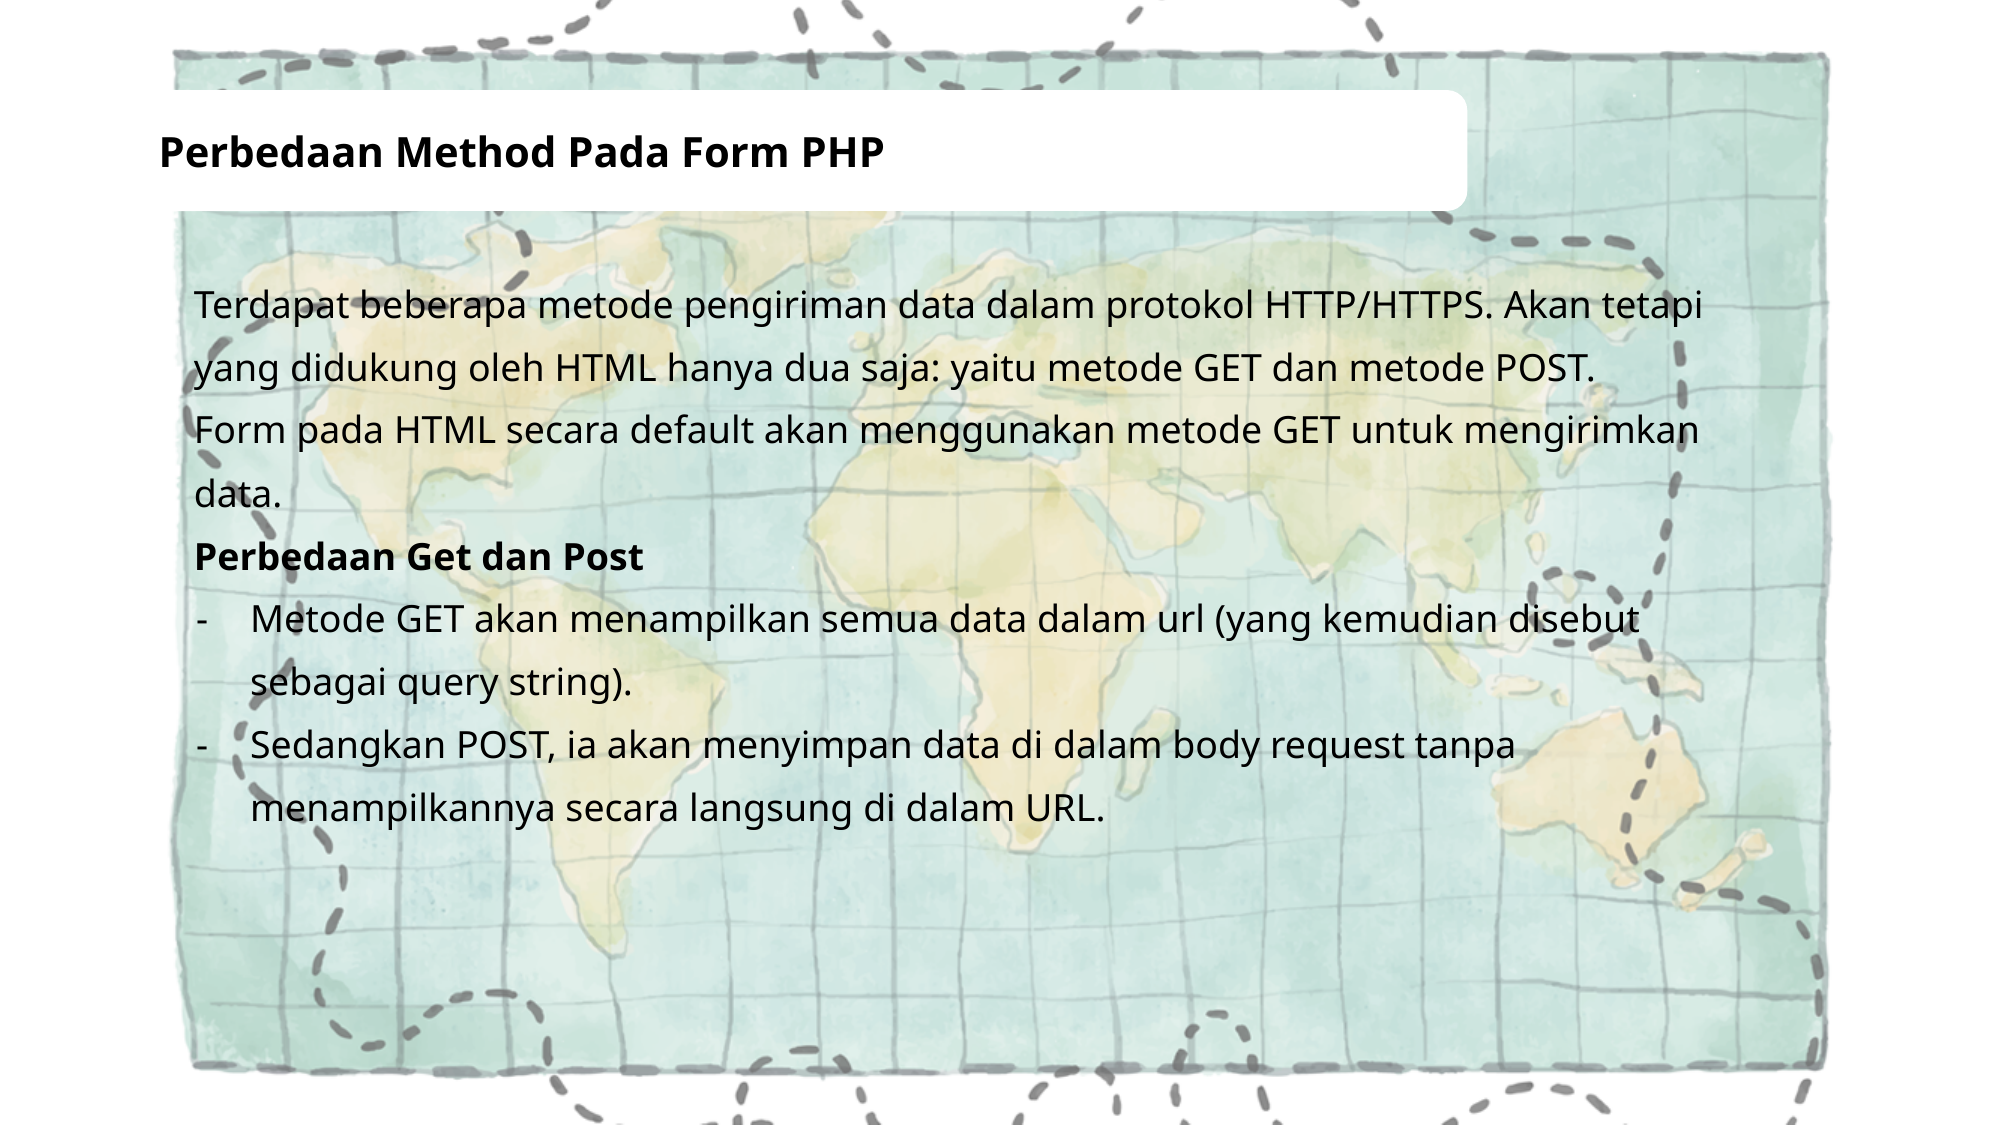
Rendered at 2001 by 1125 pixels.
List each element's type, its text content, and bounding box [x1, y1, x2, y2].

text_box Terdapat beberapa metode pengiriman data dalam protokol HTTP/HTTPS. Akan tetapi yang didukung oleh HTML hanya dua saja: yaitu metode GET dan metode POST. Form pada HTML secara default akan menggunakan metode GET untuk mengirimkan data. Perbedaan Get dan Post Metode GET akan menampilkan semua data dalam url (yang kemudian disebut sebagai query string). Sedangkan POST, ia akan menyimpan data di dalam body request tanpa menampilkannya secara langsung di dalam URL. [178, 255, 1730, 963]
text_box Perbedaan Method Pada Form PHP [137, 90, 1468, 212]
